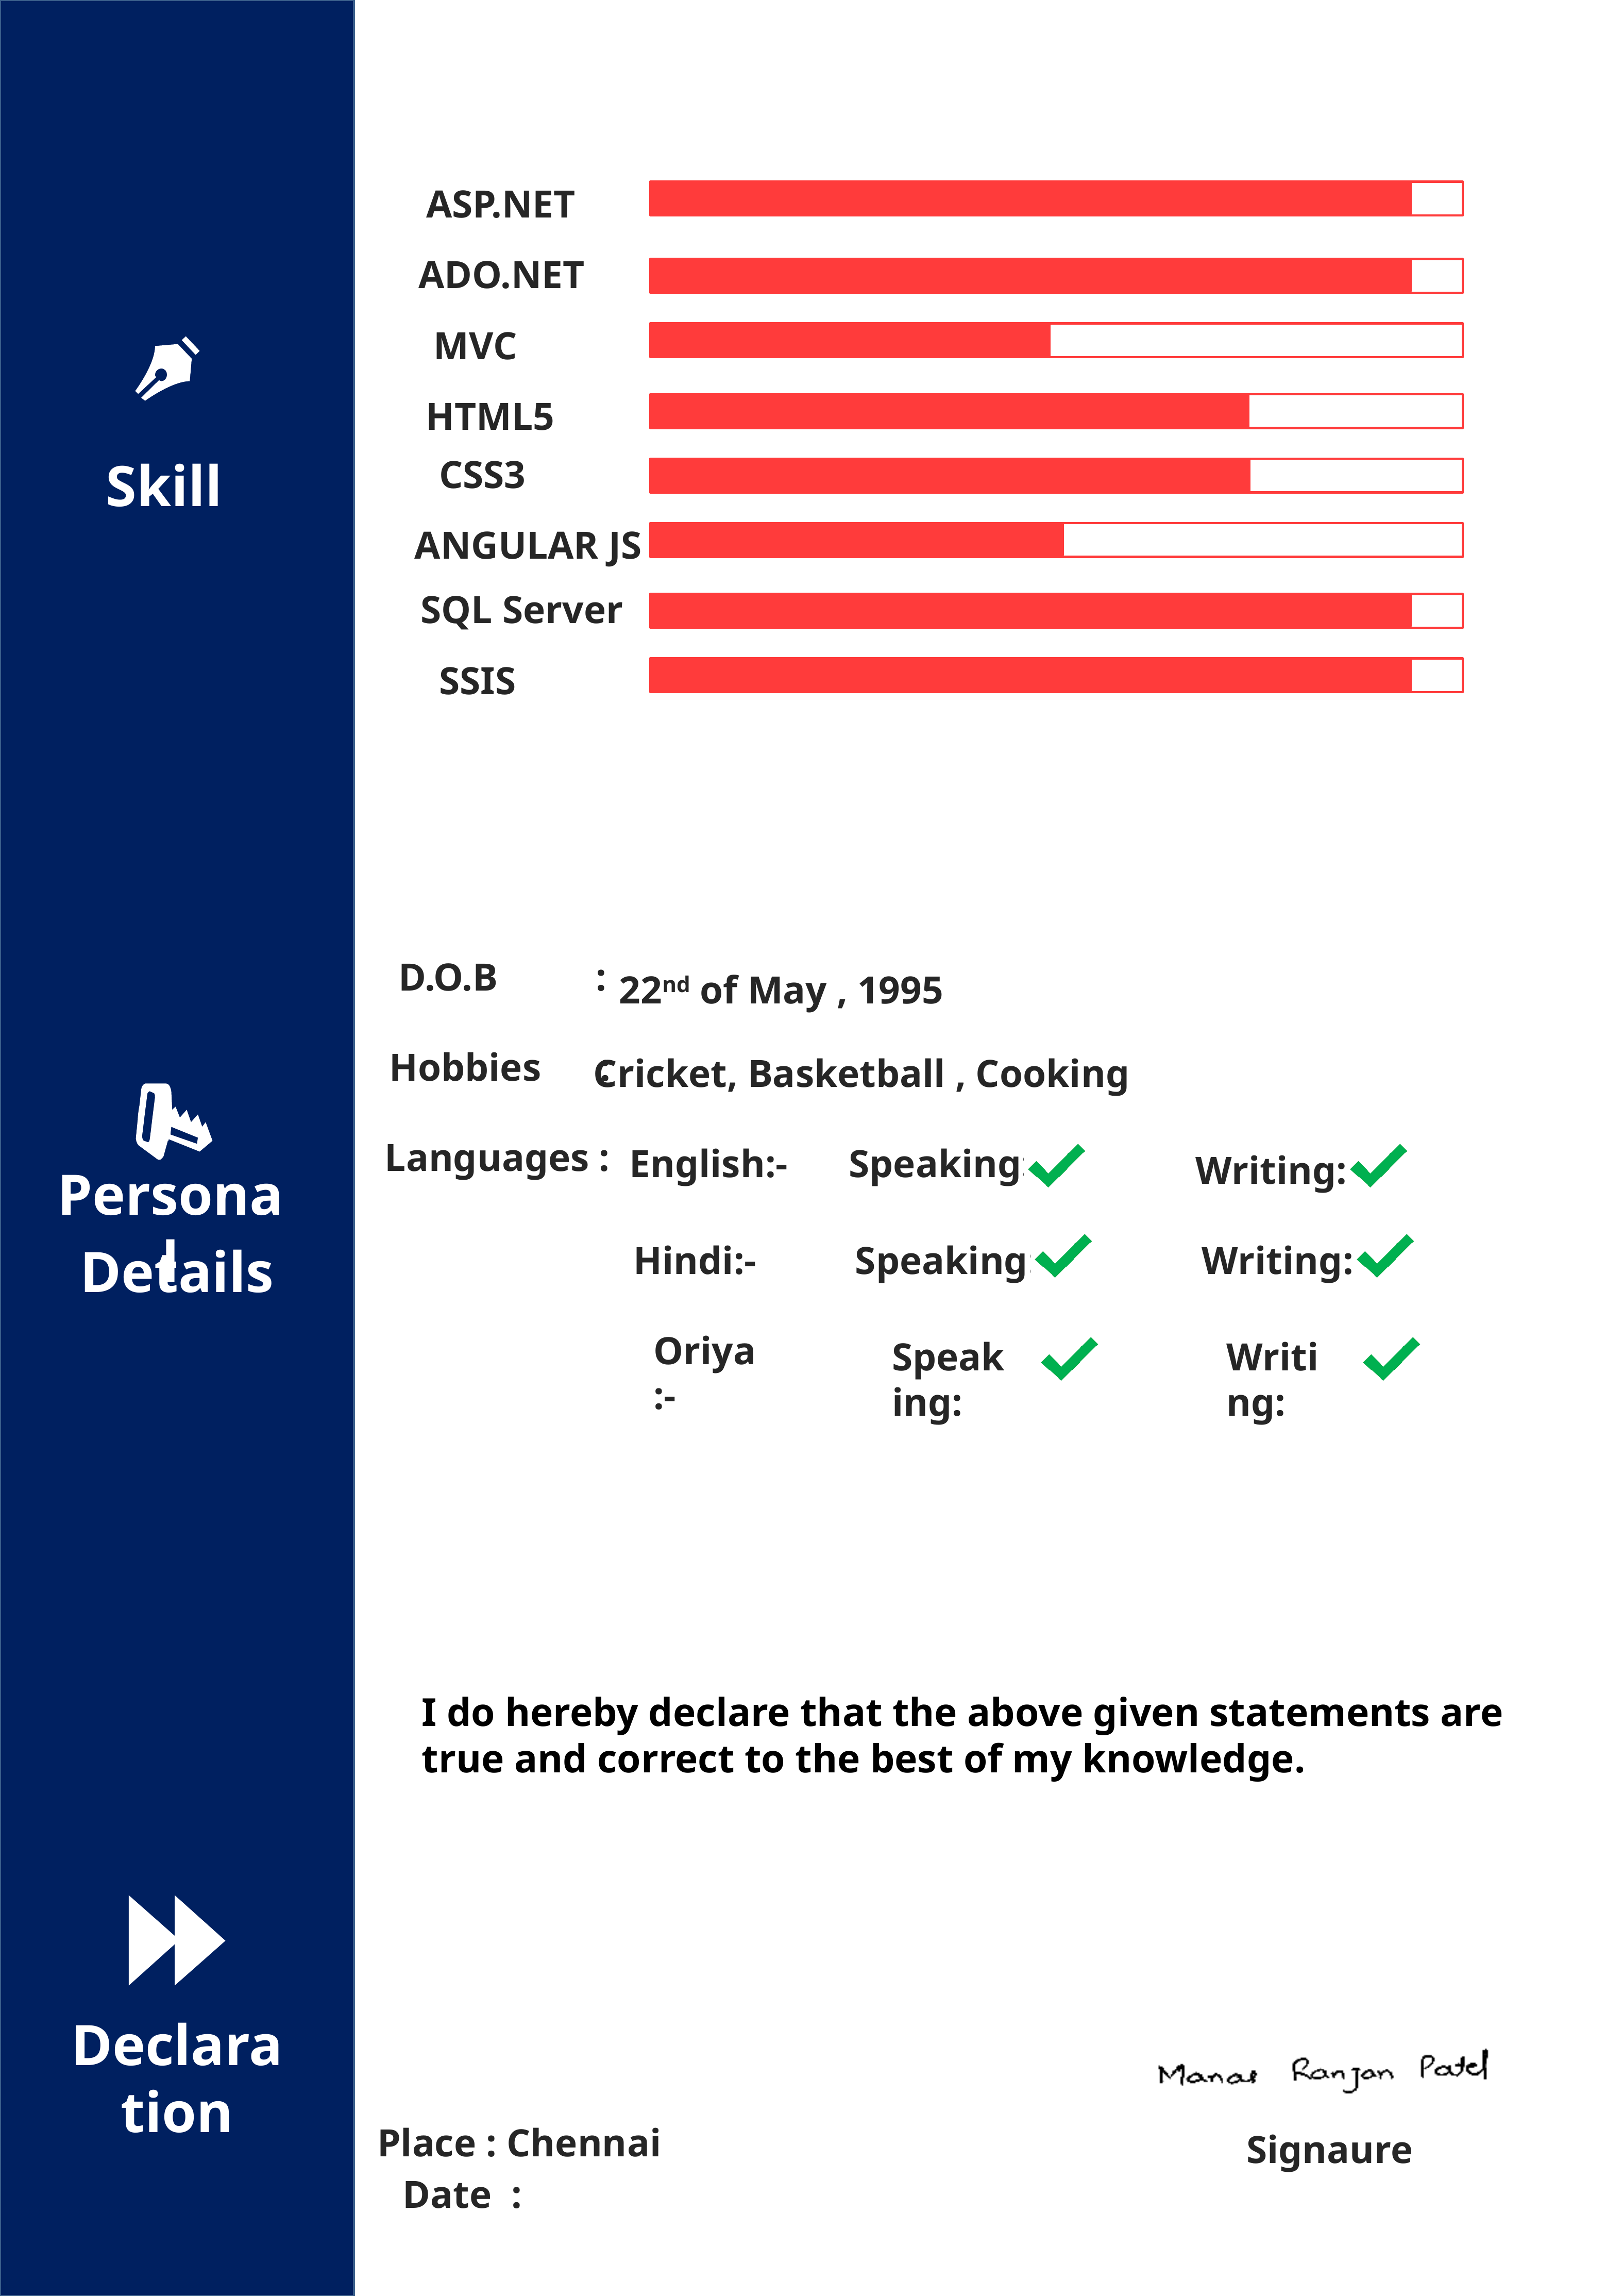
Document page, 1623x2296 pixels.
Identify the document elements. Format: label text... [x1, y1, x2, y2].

text_box [135, 344, 192, 401]
text_box [181, 336, 200, 355]
text_box SSIS [417, 645, 539, 713]
text_box [136, 1083, 213, 1160]
text_box Hindi:- [611, 1225, 779, 1293]
text_box [649, 322, 1464, 358]
picture [1024, 1128, 1161, 1317]
text_box Writing: [1173, 1135, 1343, 1203]
text_box ADO.NET [396, 239, 607, 307]
text_box [649, 657, 1464, 693]
text_box Signaure [1224, 2128, 1436, 2182]
text_box Speaking: [833, 1225, 1027, 1293]
text_box ANGULAR JS [392, 510, 665, 578]
text_box CSS3 [416, 439, 549, 507]
picture [1346, 1128, 1483, 1317]
text_box Hobbies : [367, 1032, 633, 1100]
text_box [649, 593, 1464, 629]
text_box [649, 258, 1464, 294]
text_box ASP.NET [403, 169, 598, 237]
text_box [0, 0, 355, 2296]
text_box Place : Chennai [354, 2107, 684, 2175]
picture [1133, 2017, 1527, 2124]
text_box Speaking: [869, 1321, 1038, 1435]
text_box I do hereby declare that the above given statements are true and correct to the best of my knowledge. [399, 1676, 1571, 1791]
text_box Declaration [38, 1998, 316, 2155]
text_box HTML5 [403, 381, 577, 449]
text_box [128, 1895, 226, 1986]
text_box [649, 458, 1464, 494]
text_box Oriya:- [631, 1315, 786, 1428]
text_box MVC [411, 310, 540, 378]
text_box Skill [77, 439, 251, 529]
text_box Date : [380, 2159, 545, 2227]
text_box Writing: [1204, 1321, 1351, 1435]
text_box [649, 393, 1464, 429]
text_box Details [38, 1225, 316, 1315]
picture [1359, 1321, 1490, 1420]
text_box Personal [32, 1148, 309, 1304]
text_box [665, 522, 1464, 558]
text_box D.O.B : [376, 942, 629, 1010]
text_box [649, 180, 1464, 216]
text_box Cricket, Basketball , Cooking [571, 1038, 1162, 1106]
picture [1037, 1321, 1168, 1420]
text_box Writing: [1179, 1225, 1349, 1293]
text_box SQL Server [398, 574, 646, 642]
text_box Languages : [362, 1122, 633, 1190]
text_box 22nd of May , 1995 [597, 954, 966, 1023]
text_box Speaking: [826, 1128, 1023, 1196]
text_box English:- [606, 1128, 811, 1196]
